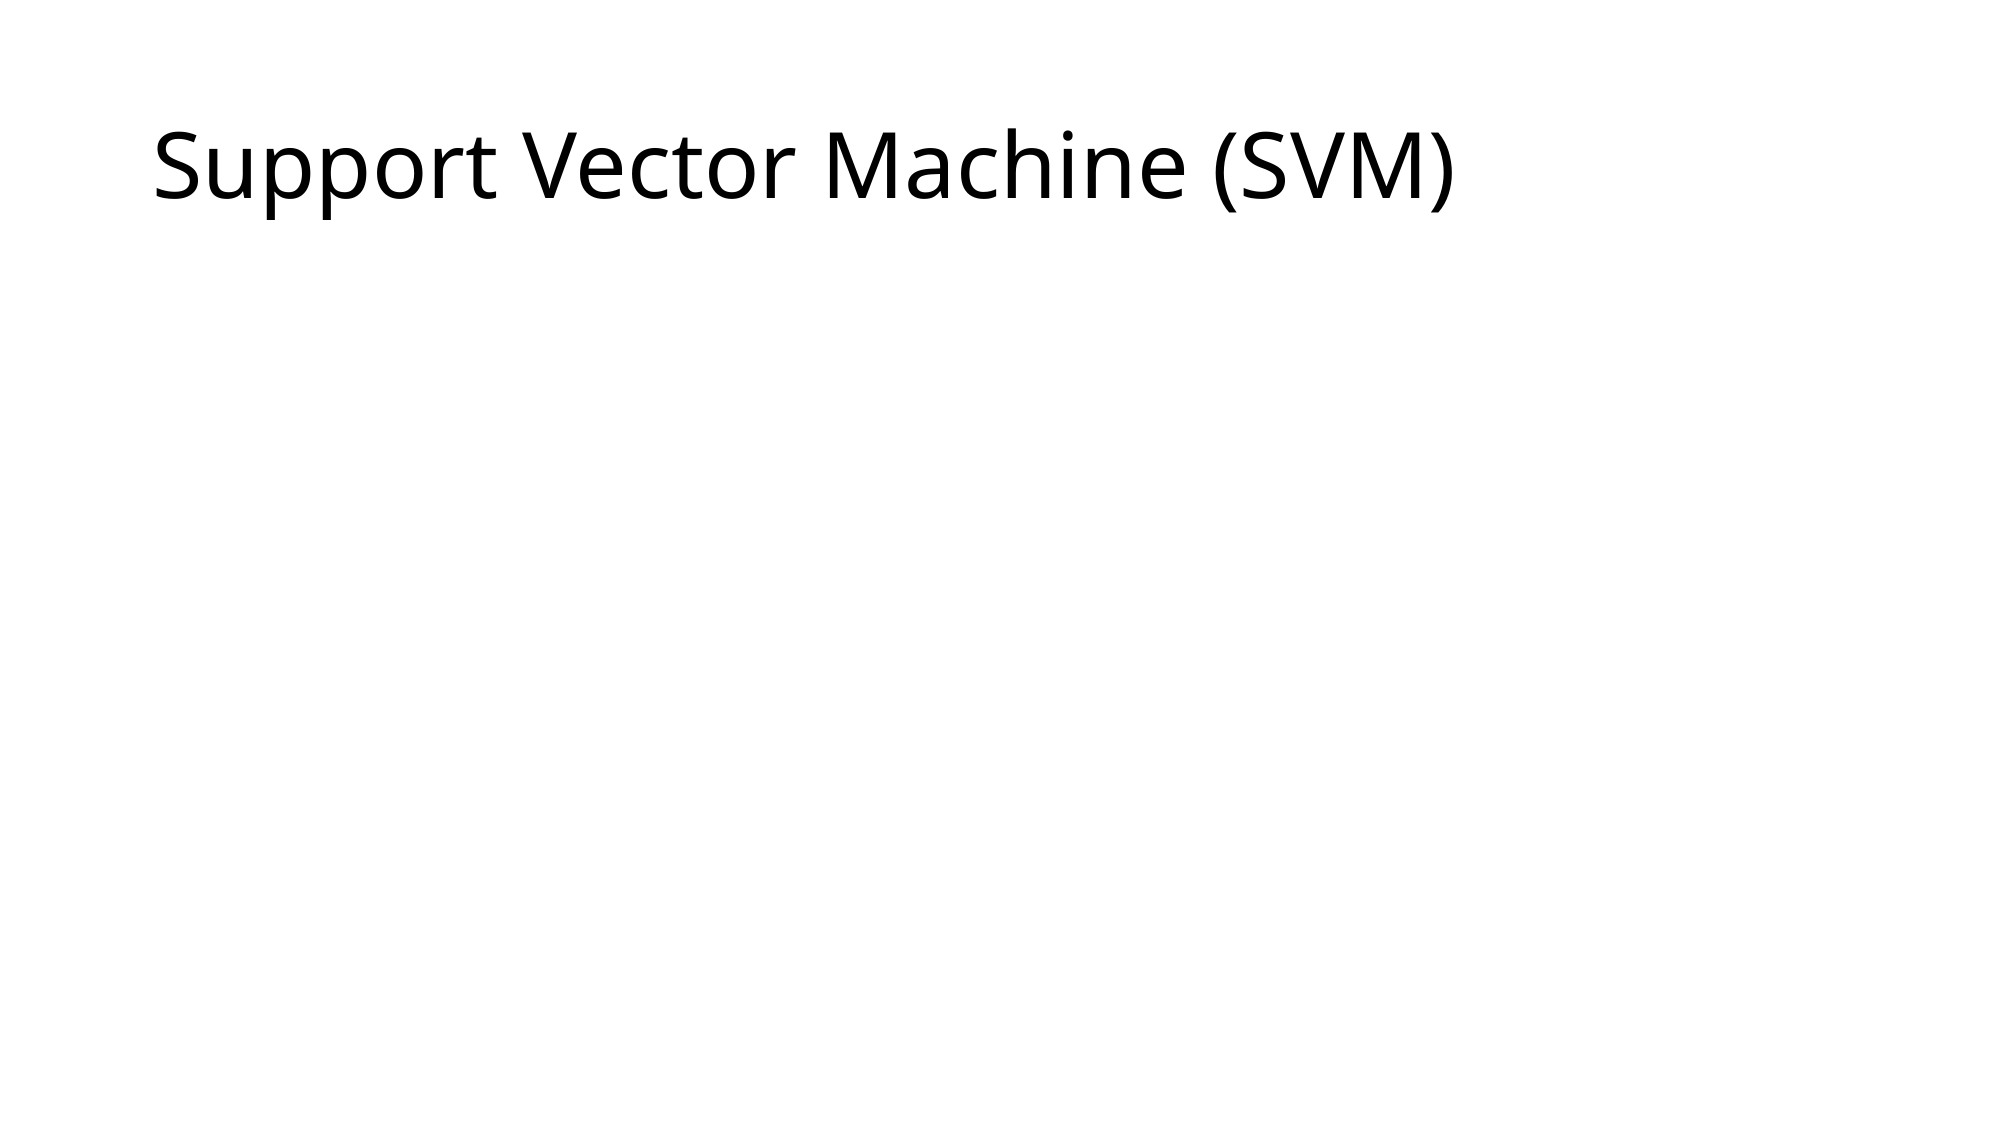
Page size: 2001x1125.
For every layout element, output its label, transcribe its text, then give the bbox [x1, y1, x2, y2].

title Support Vector Machine (SVM) [137, 59, 1863, 278]
